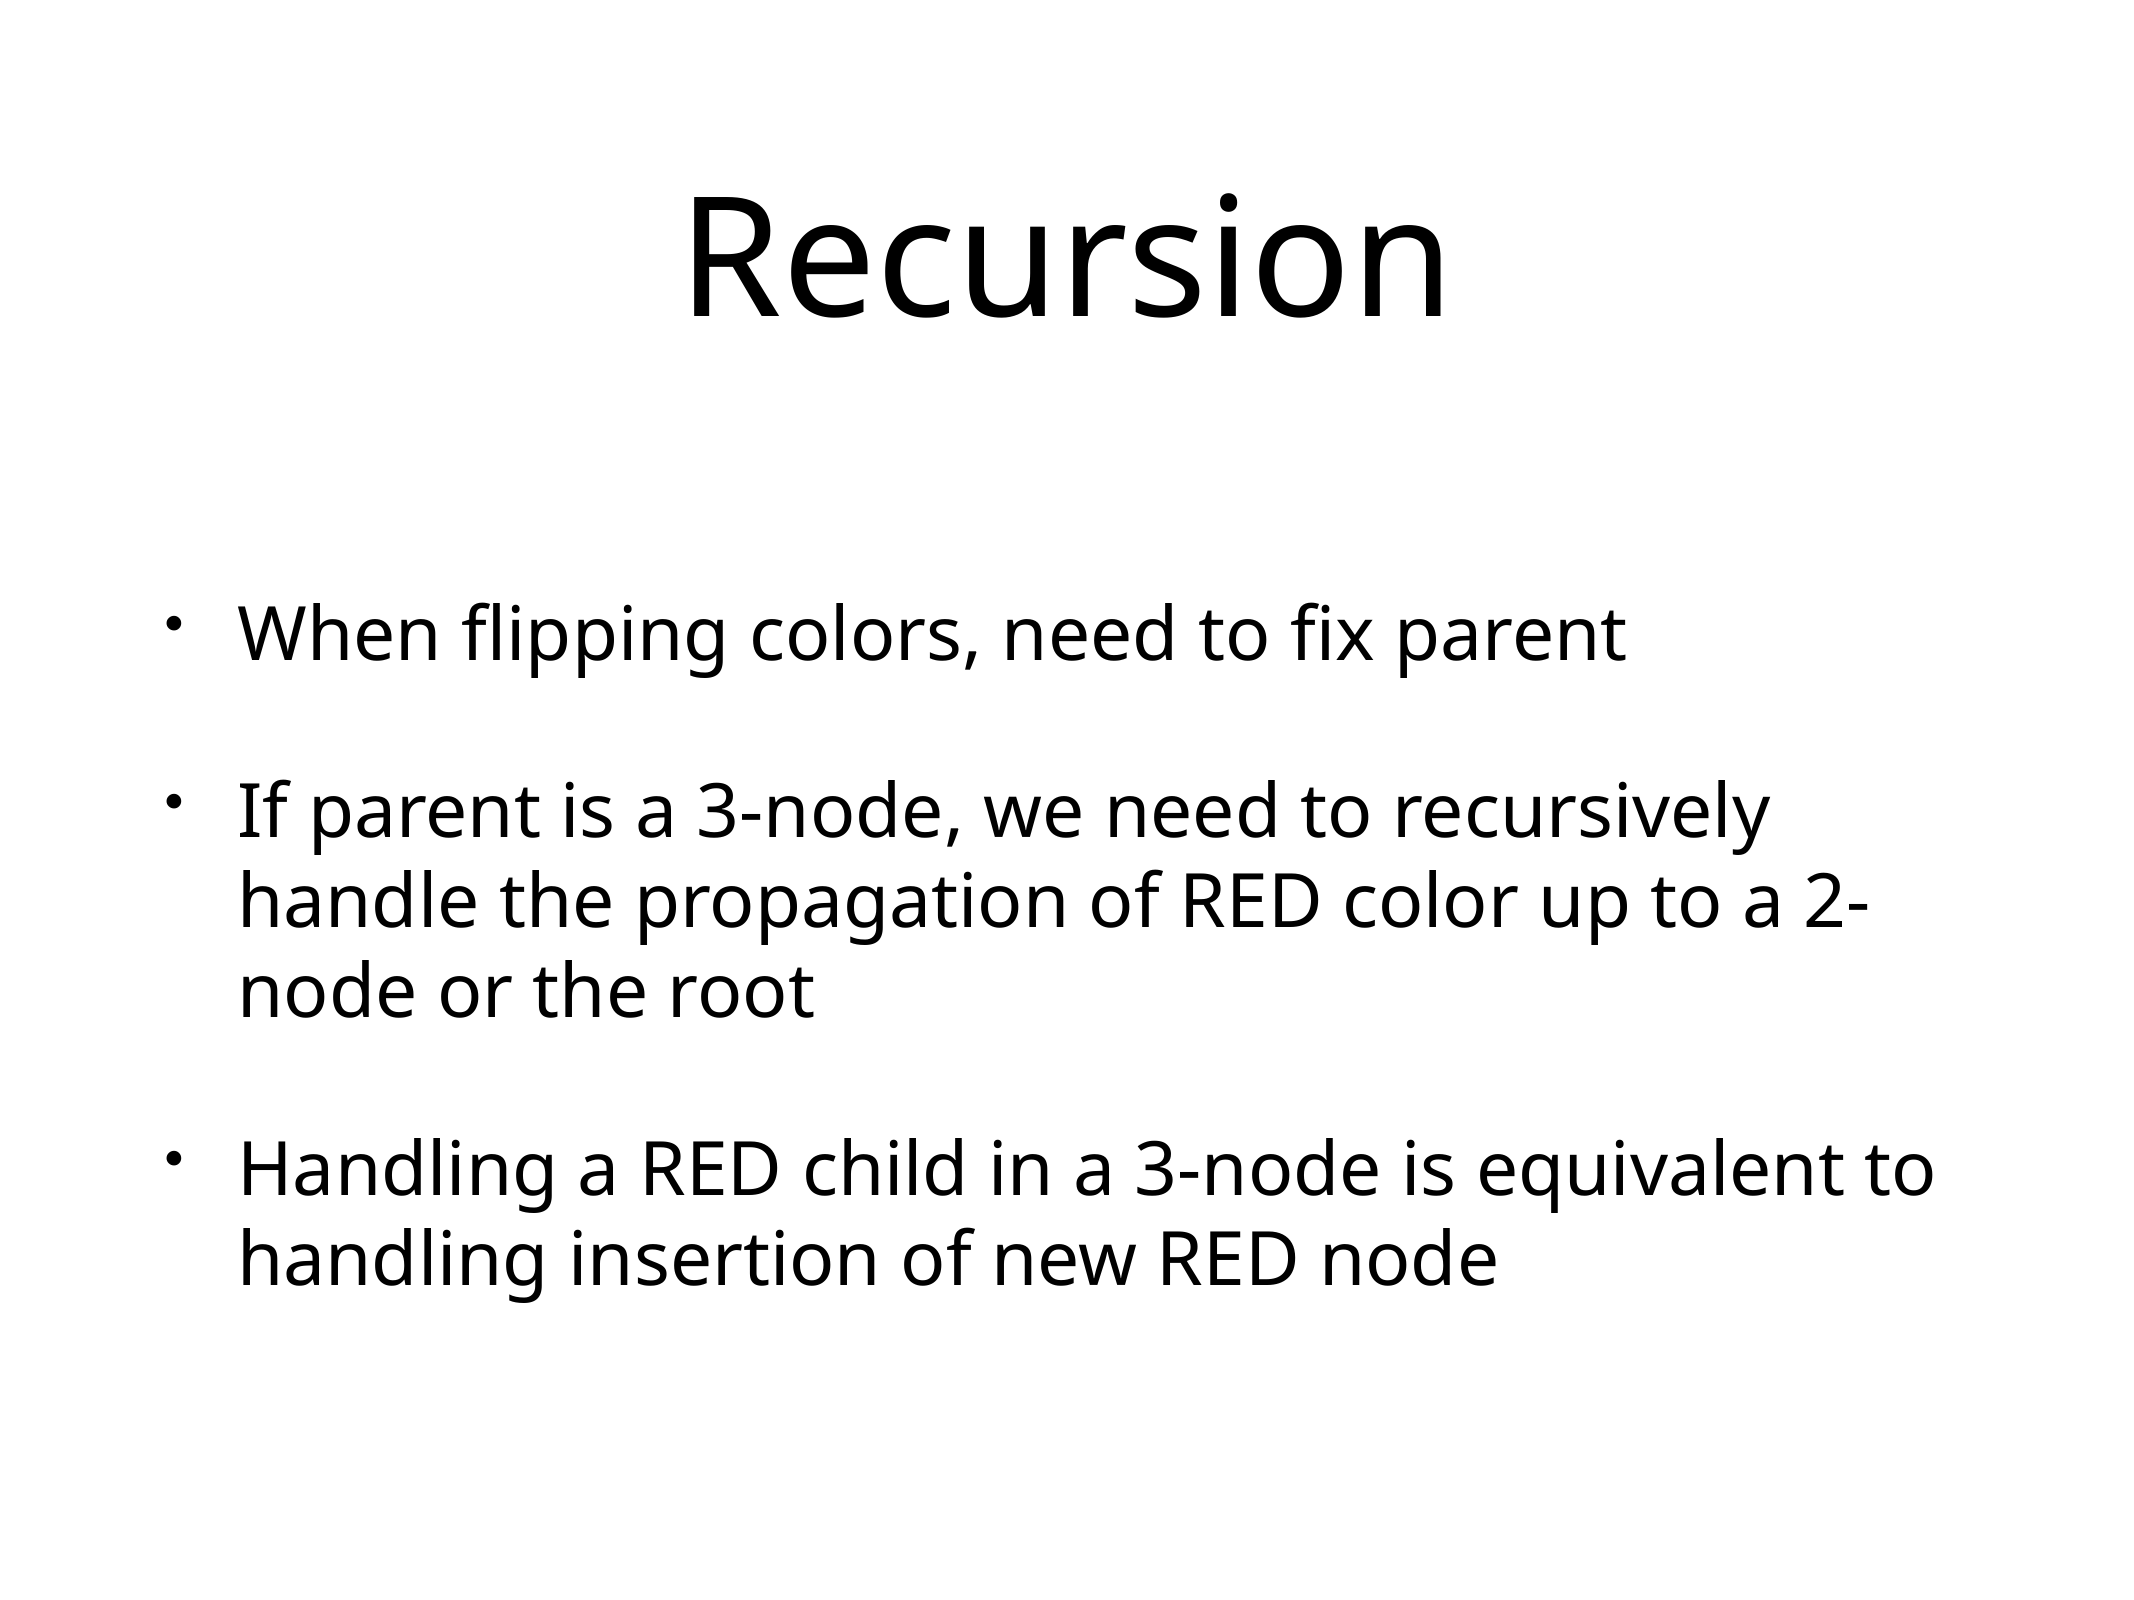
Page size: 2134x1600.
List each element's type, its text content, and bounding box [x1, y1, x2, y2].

list When flipping colors, need to fix parent If parent is a 3-node, we need to recursively handle the propagation of RED color up to a 2-node or the root Handling a RED child in a 3-node is equivalent to handling insertion of new RED node [155, 426, 1978, 1459]
title Recursion [155, 72, 1978, 426]
